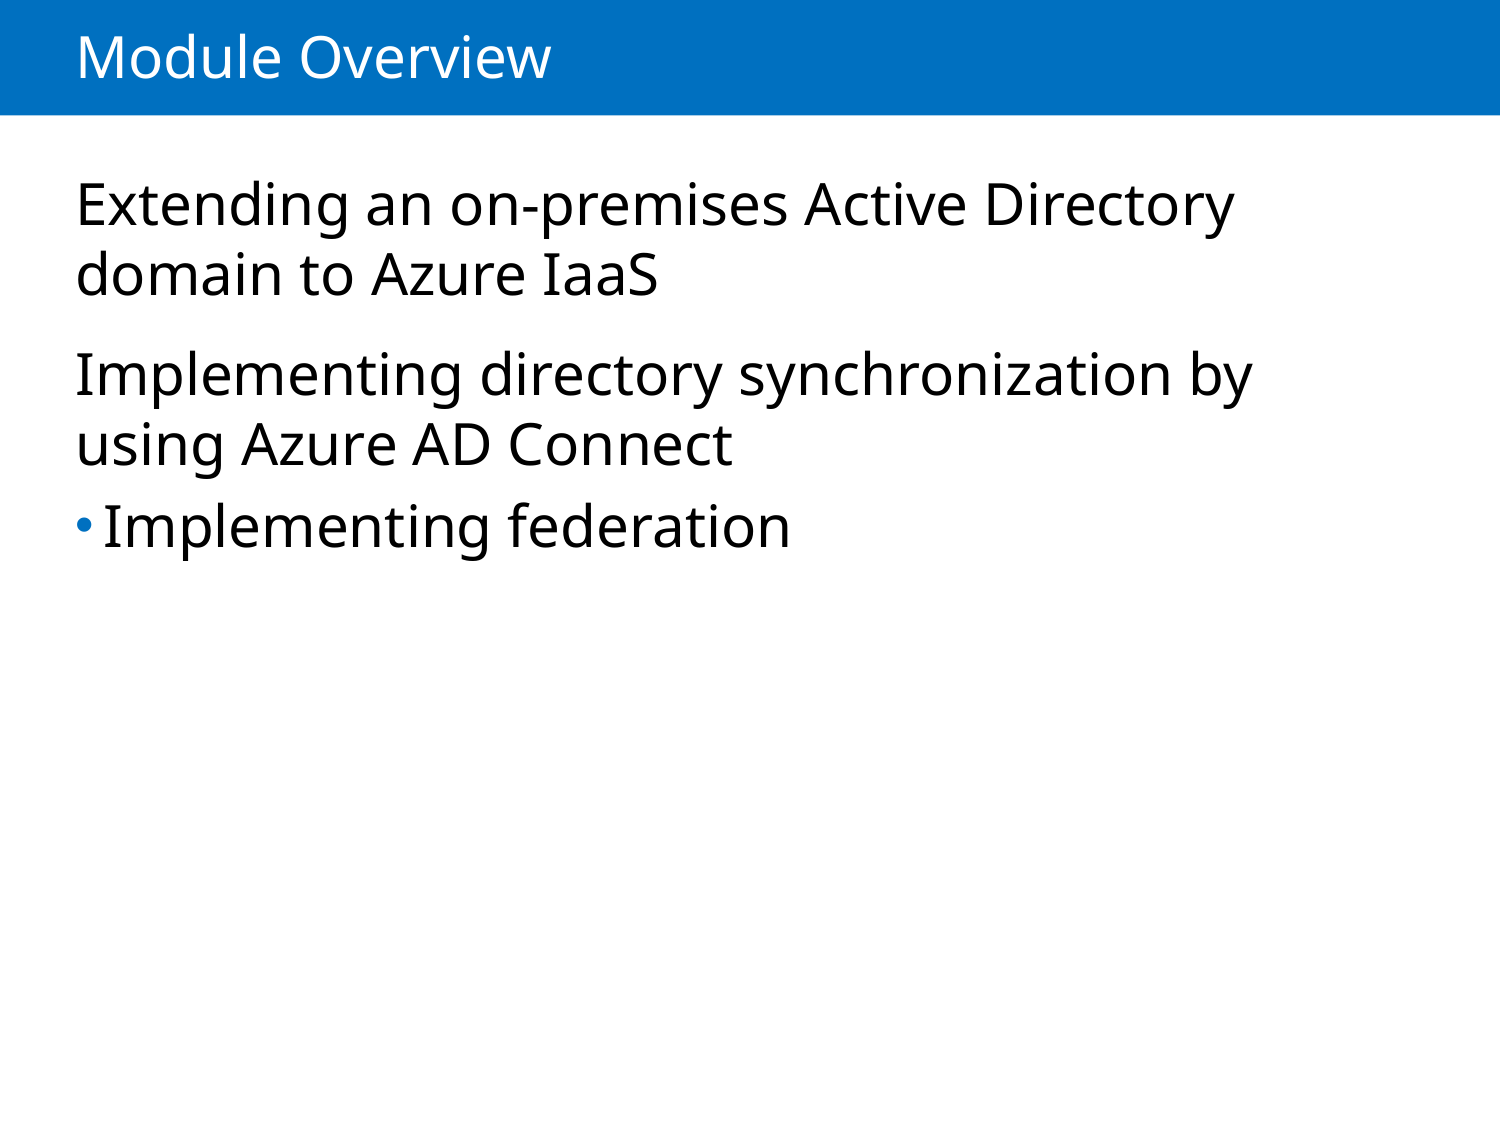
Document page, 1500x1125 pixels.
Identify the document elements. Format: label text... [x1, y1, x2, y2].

title Module Overview [75, 0, 1351, 122]
list Extending an on-premises Active Directory domain to Azure IaaS Implementing directory synchronization by using Azure AD Connect Implementing federation [74, 167, 1408, 1013]
